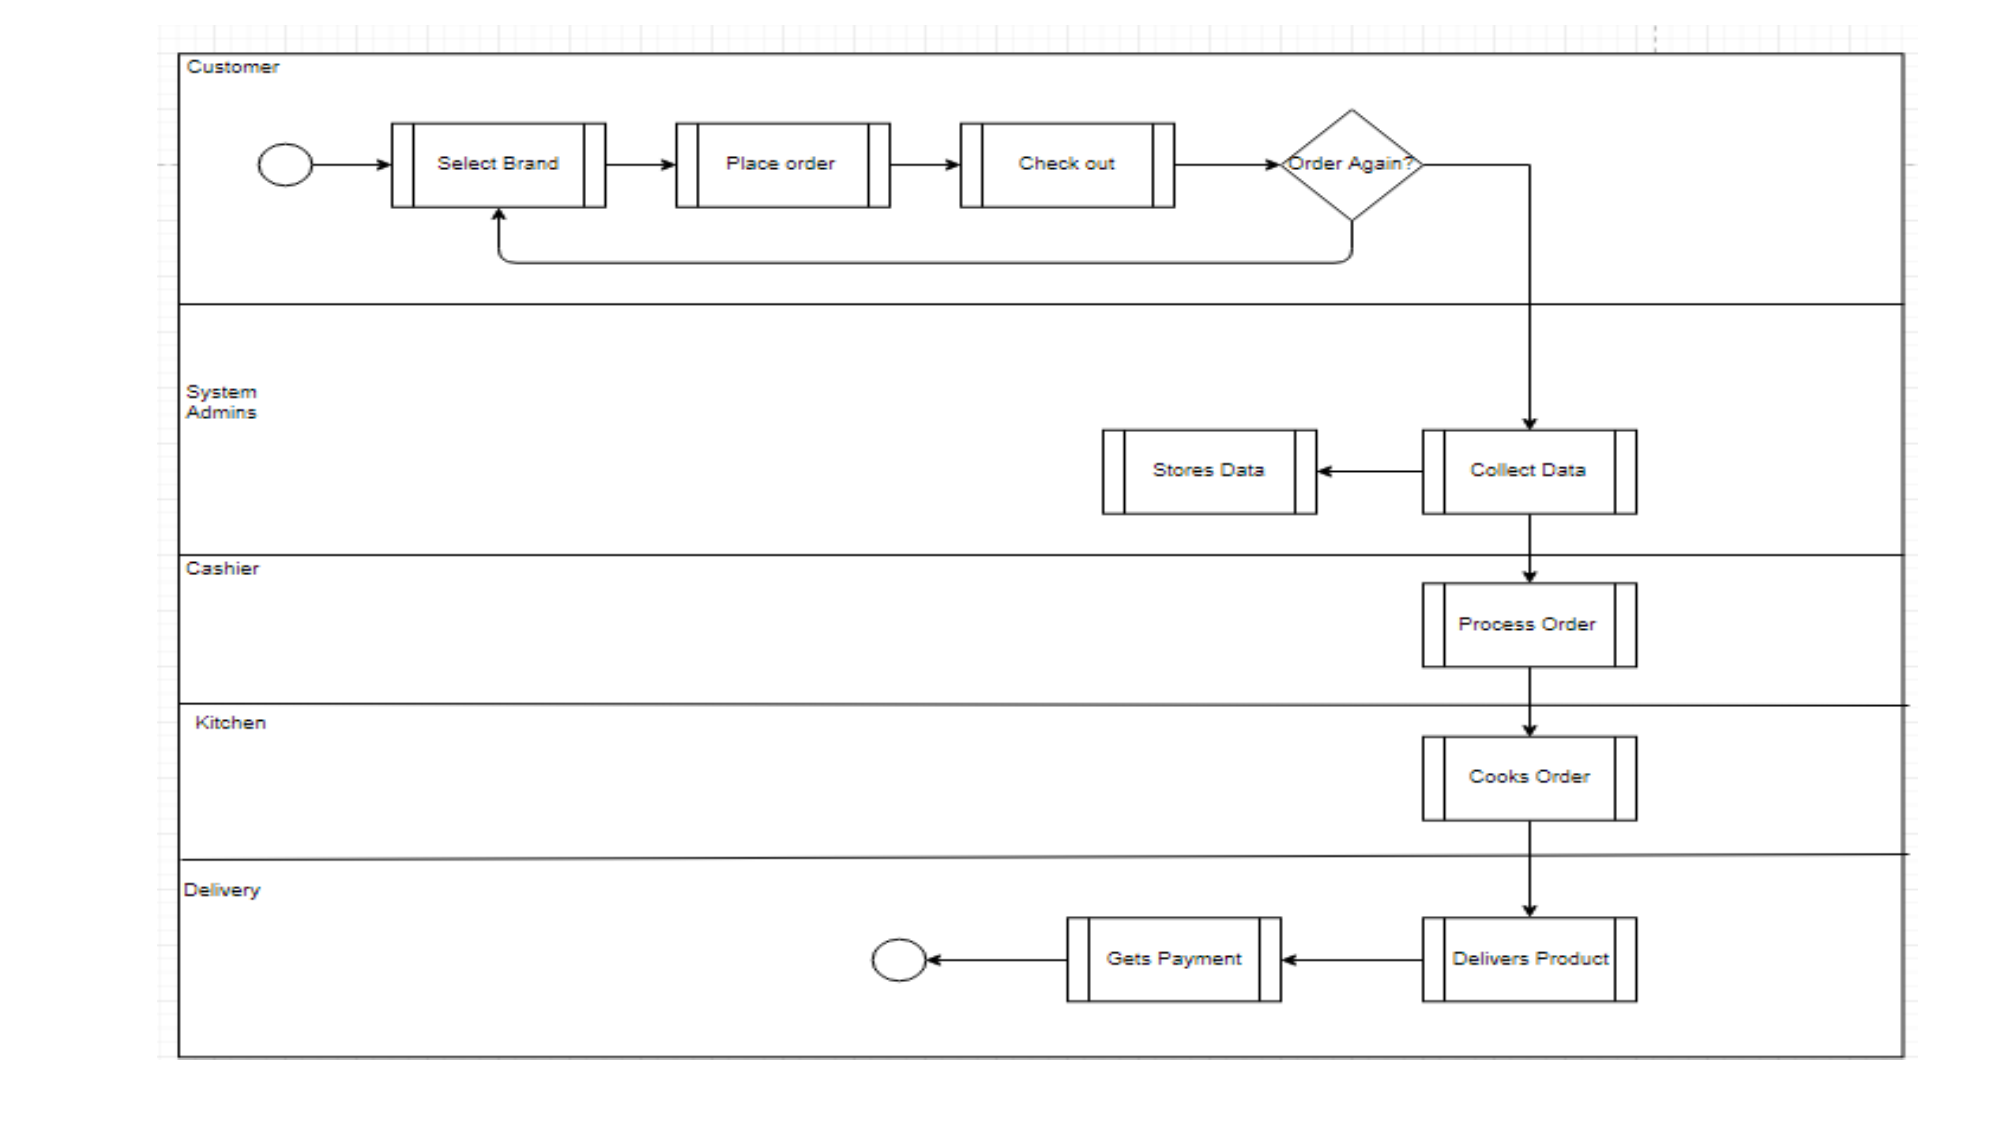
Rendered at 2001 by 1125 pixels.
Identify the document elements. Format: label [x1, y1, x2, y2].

list [157, 25, 1918, 1060]
